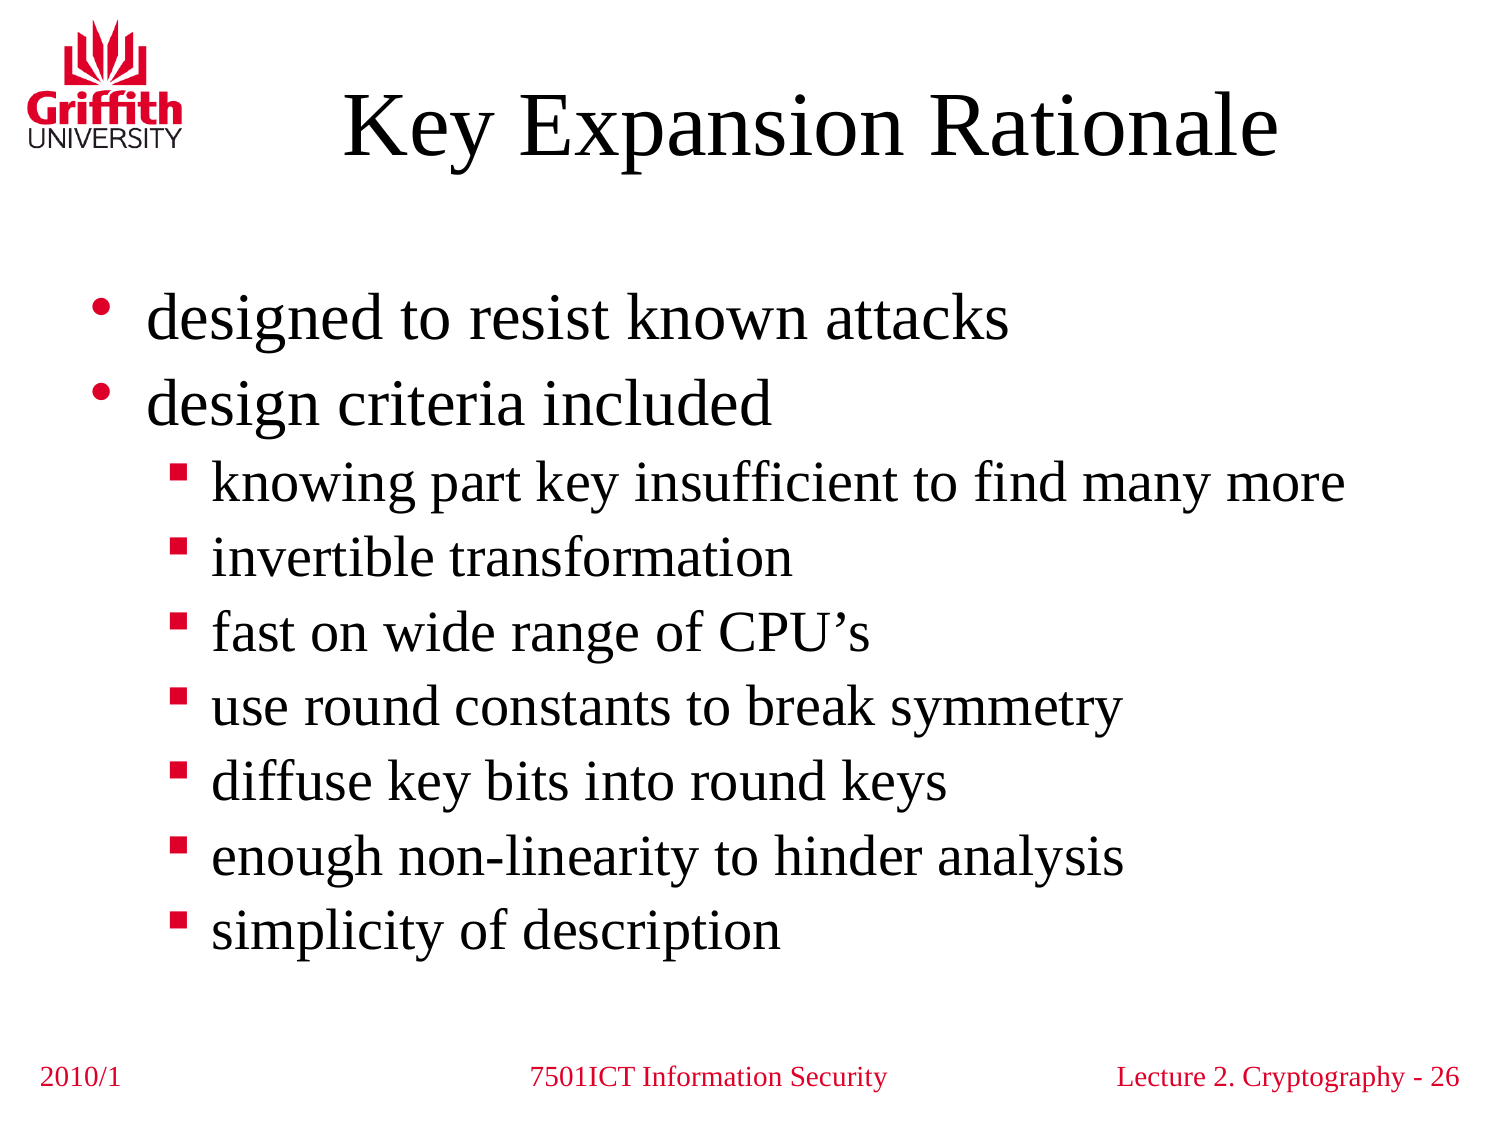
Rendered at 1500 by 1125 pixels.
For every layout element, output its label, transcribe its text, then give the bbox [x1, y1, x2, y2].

footer 7501ICT Information Security [419, 1049, 999, 1101]
slide_number Lecture 2. Cryptography - 26 [1092, 1049, 1476, 1101]
slide_number 2010/1 [24, 1049, 338, 1101]
title Key Expansion Rationale [187, 24, 1438, 213]
list designed to resist known attacks design criteria included knowing part key insufficient to find many more invertible transformation fast on wide range of CPU’s use round constants to break symmetry diffuse key bits into round keys enough non-linearity to hinder analysis simplicity of description [74, 274, 1463, 1006]
picture [23, 15, 186, 151]
